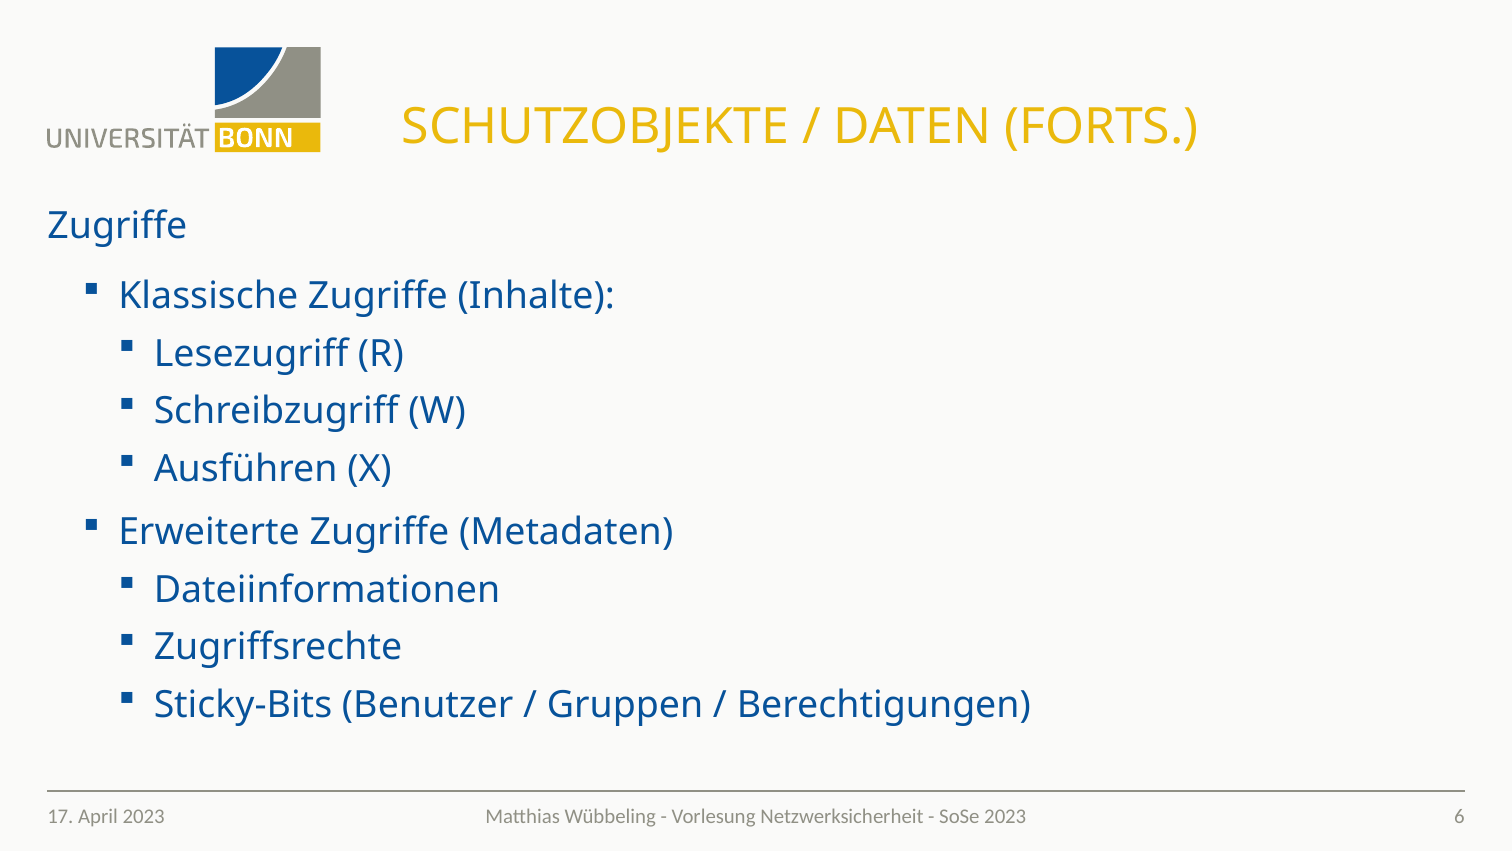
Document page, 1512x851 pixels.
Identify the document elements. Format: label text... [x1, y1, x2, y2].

list Zugriffe Klassische Zugriffe (Inhalte): Lesezugriff (R) Schreibzugriff (W) Ausführen (X) Erweiterte Zugriffe (Metadaten) Dateiinformationen Zugriffsrechte Sticky-Bits (Benutzer / Gruppen / Berechtigungen) [47, 200, 1465, 745]
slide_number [47, 791, 189, 839]
slide_number 6 [1370, 791, 1465, 839]
title Schutzobjekte / Daten (forts.) [401, 47, 1465, 154]
footer Matthias Wübbeling - Vorlesung Netzwerksicherheit - SoSe 2023 [342, 791, 1170, 839]
